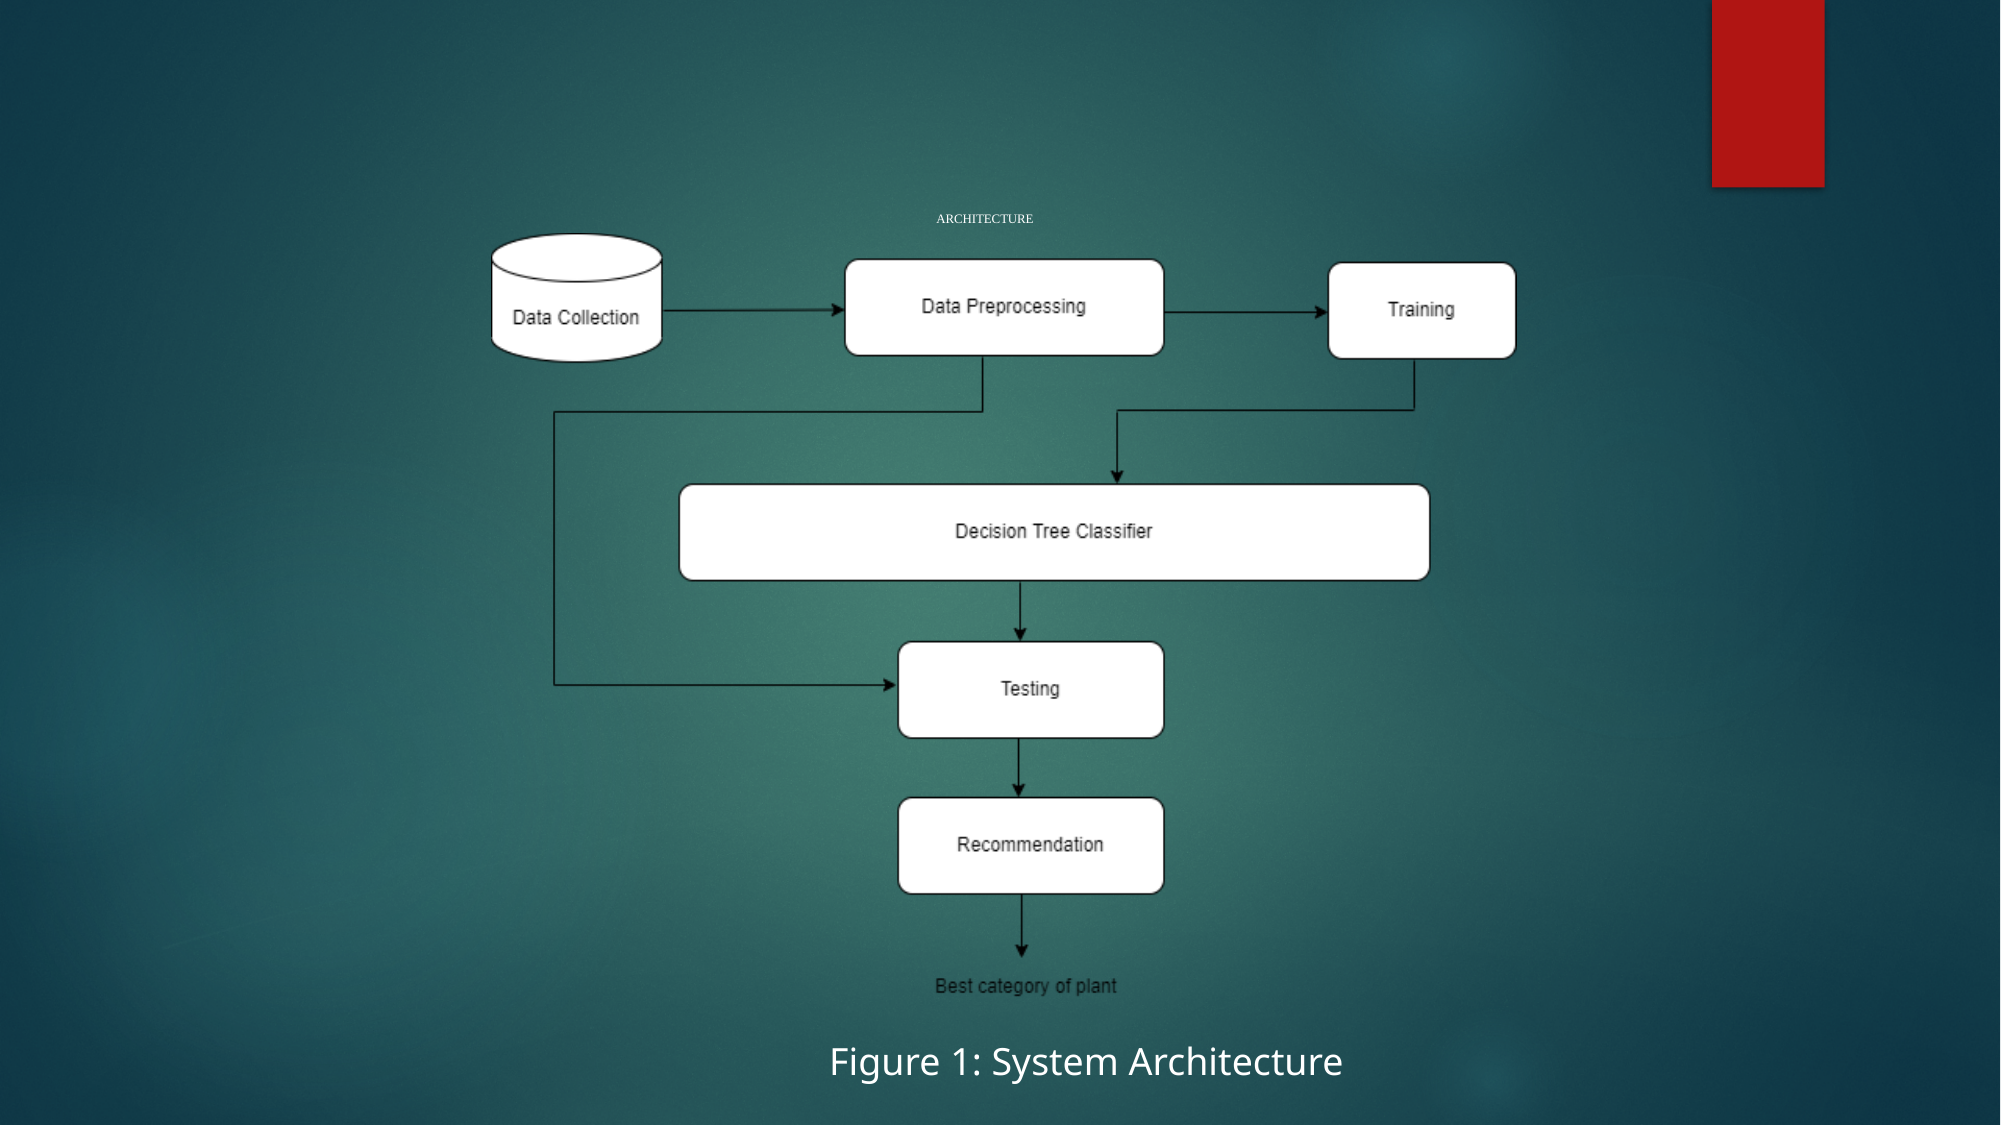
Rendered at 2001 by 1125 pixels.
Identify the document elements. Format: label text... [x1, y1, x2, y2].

title ARCHITECTURE [116, 0, 1834, 234]
text_box Figure 1: System Architecture [567, 1030, 1460, 1091]
picture [0, 233, 1575, 1125]
